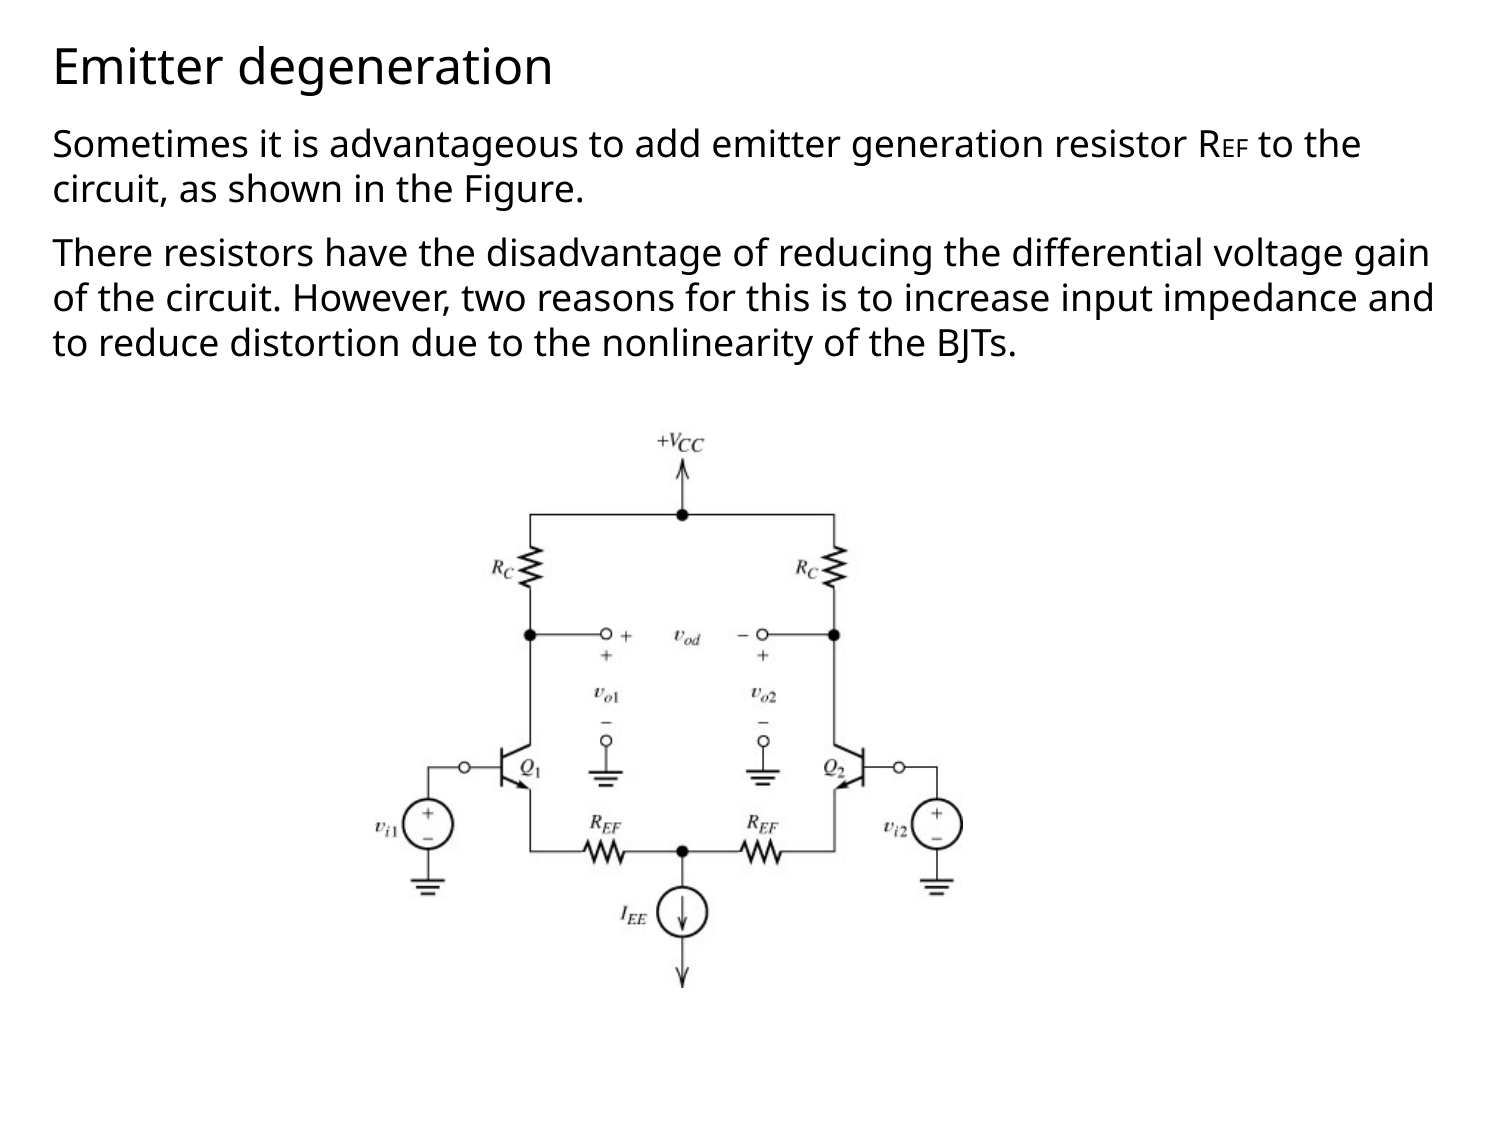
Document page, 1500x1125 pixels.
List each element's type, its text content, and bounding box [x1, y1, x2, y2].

text_box Emitter degeneration [37, 4, 1480, 125]
picture [374, 427, 963, 988]
text_box Sometimes it is advantageous to add emitter generation resistor REF to the circuit, as shown in the Figure. There resistors have the disadvantage of reducing the differential voltage gain of the circuit. However, two reasons for this is to increase input impedance and to reduce distortion due to the nonlinearity of the BJTs. [37, 112, 1463, 371]
